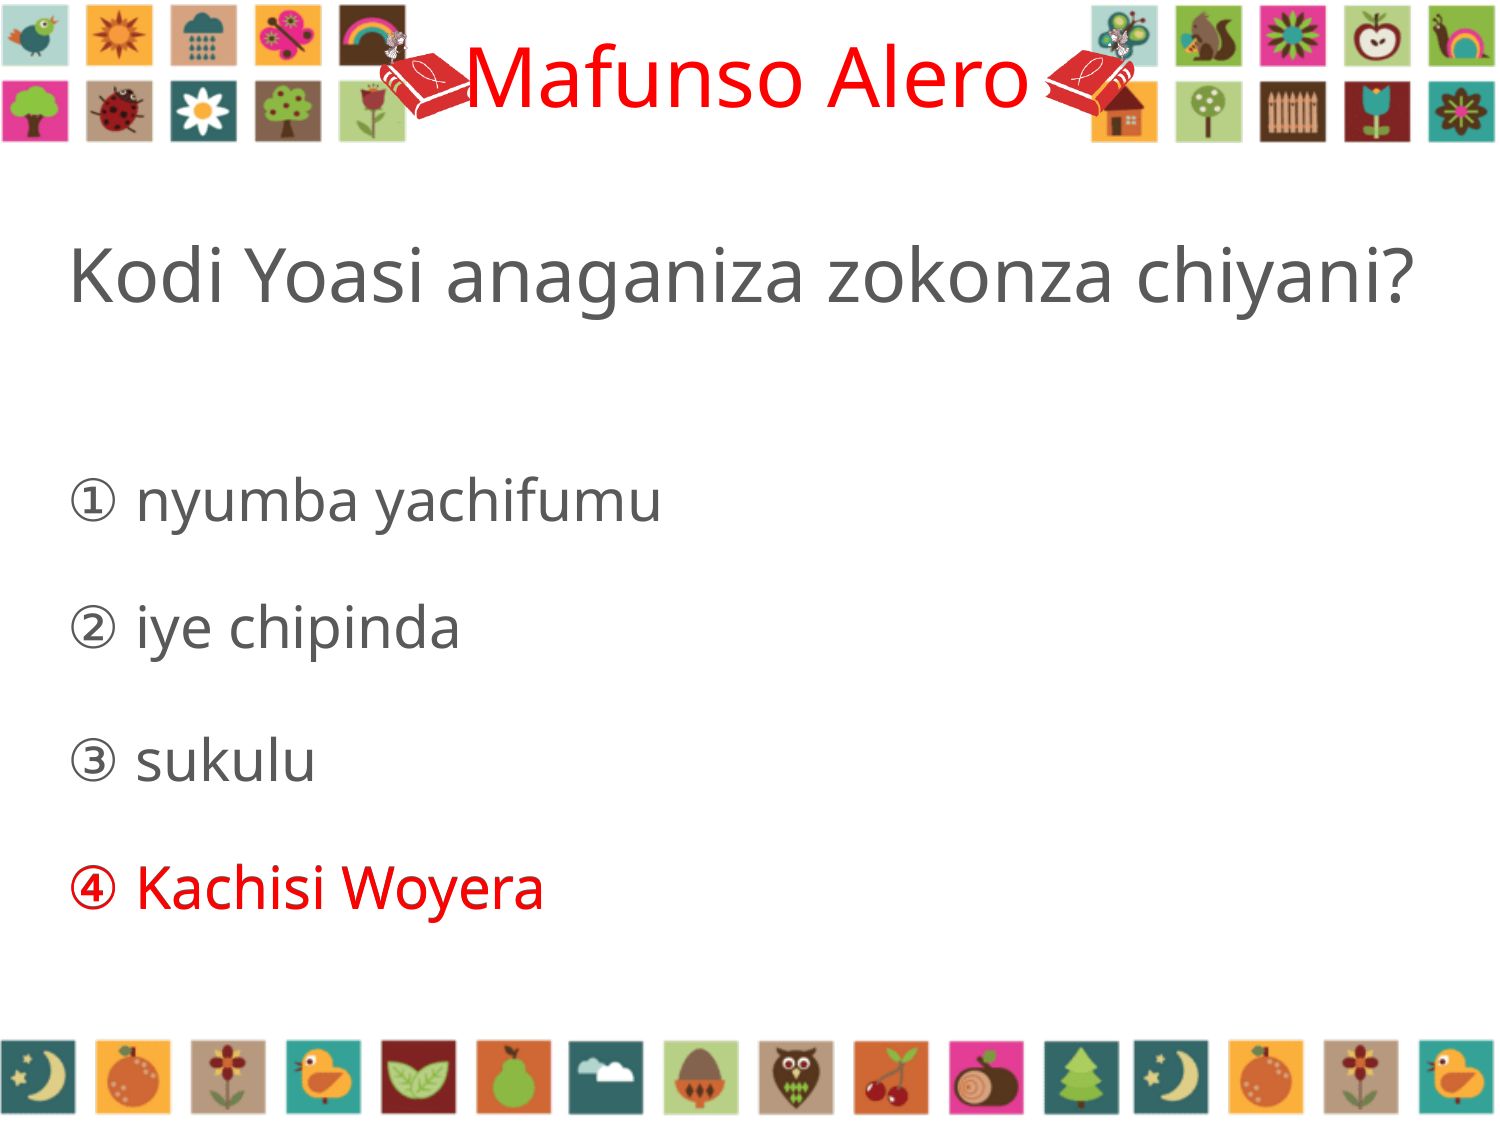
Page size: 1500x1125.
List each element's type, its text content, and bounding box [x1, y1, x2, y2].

text_box ① nyumba yachifumu [53, 456, 1436, 541]
text_box Mafunso Alero [427, 16, 1078, 131]
text_box Kodi Yoasi anaganiza zokonza chiyani? [53, 219, 1436, 325]
text_box ③ sukulu [53, 716, 1483, 801]
picture [1013, 3, 1500, 150]
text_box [0, 1028, 1500, 1118]
text_box ② iye chipinda [53, 582, 1436, 668]
text_box ④ Kachisi Woyera [53, 843, 1483, 929]
picture [0, 3, 505, 150]
